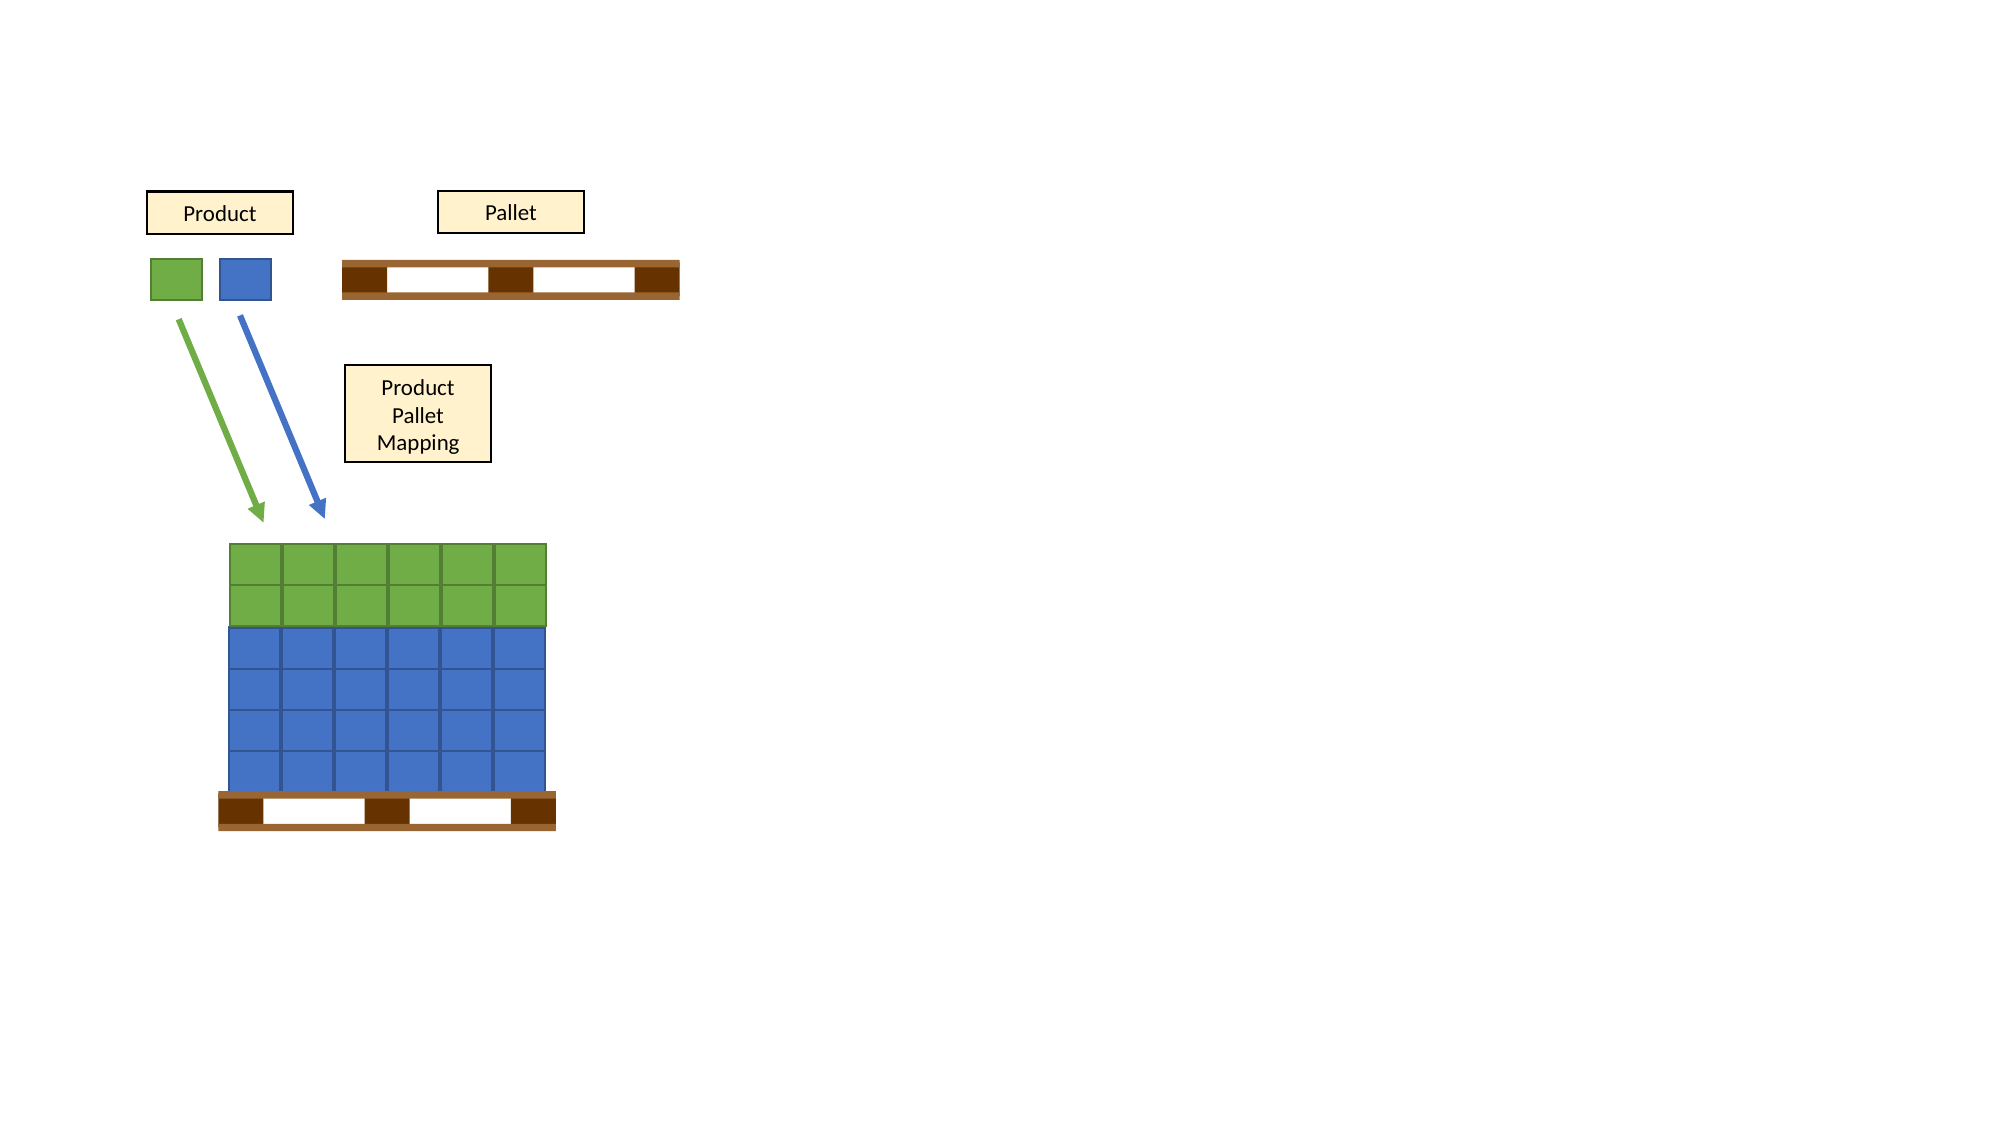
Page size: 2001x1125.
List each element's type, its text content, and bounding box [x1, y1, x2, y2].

text_box Pallet [437, 190, 585, 234]
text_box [239, 315, 325, 519]
text_box [219, 258, 272, 301]
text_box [230, 543, 546, 627]
text_box Product [146, 190, 294, 235]
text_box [229, 627, 545, 791]
text_box [150, 258, 203, 301]
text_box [178, 319, 264, 523]
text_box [218, 791, 556, 832]
text_box Product Pallet Mapping [344, 364, 492, 463]
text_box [342, 259, 680, 300]
